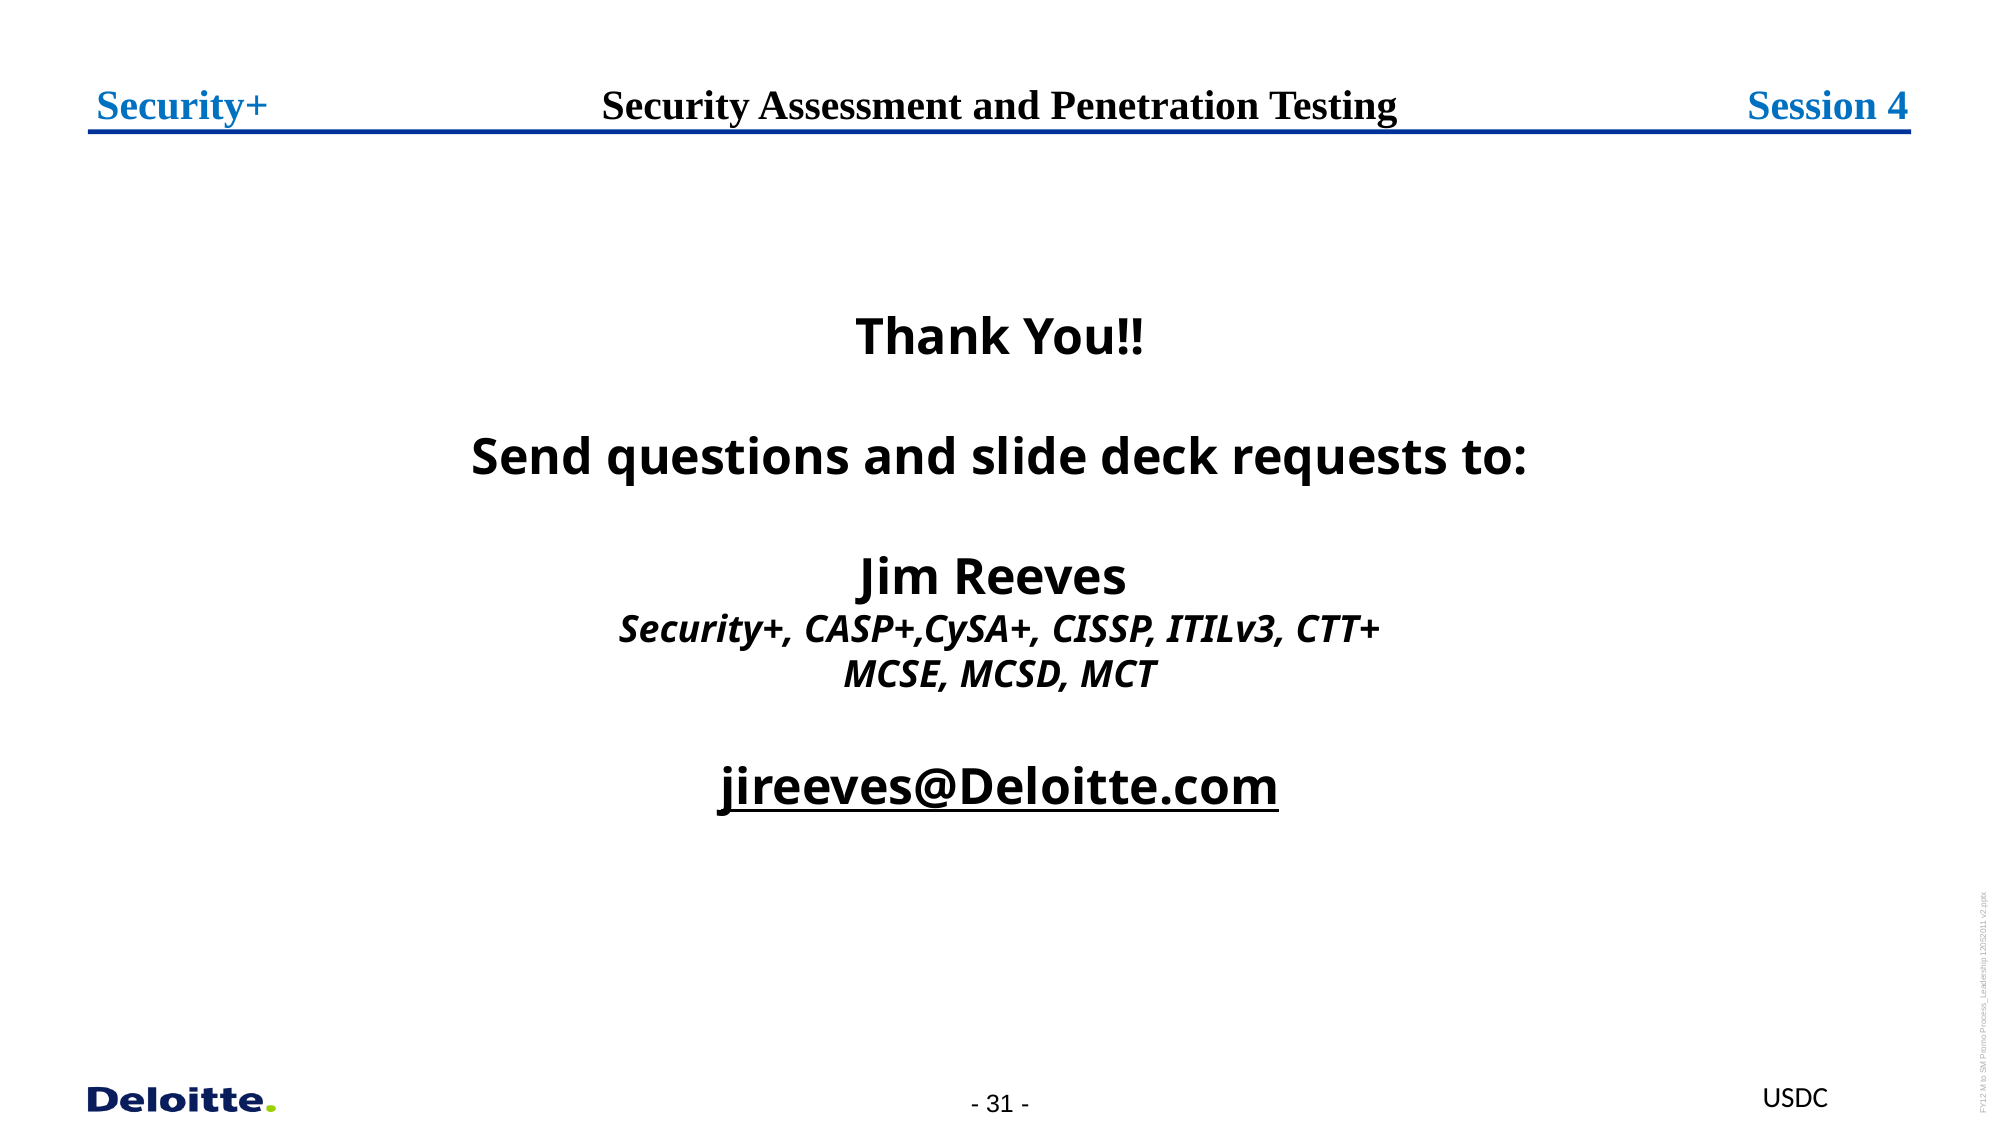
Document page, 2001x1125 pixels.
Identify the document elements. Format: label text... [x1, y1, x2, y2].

title Security Assessment and Penetration Testing [96, 77, 1915, 267]
text_box Session 4 [91, 78, 96, 156]
text_box Security+ [96, 78, 1914, 156]
picture [86, 1085, 277, 1113]
text_box Thank You!! Send questions and slide deck requests to: Jim Reeves Security+, CASP+,CySA+, CISSP, ITILv3, CTT+ MCSE, MCSD, MCT jireeves@Deloitte.com [409, 297, 1591, 823]
